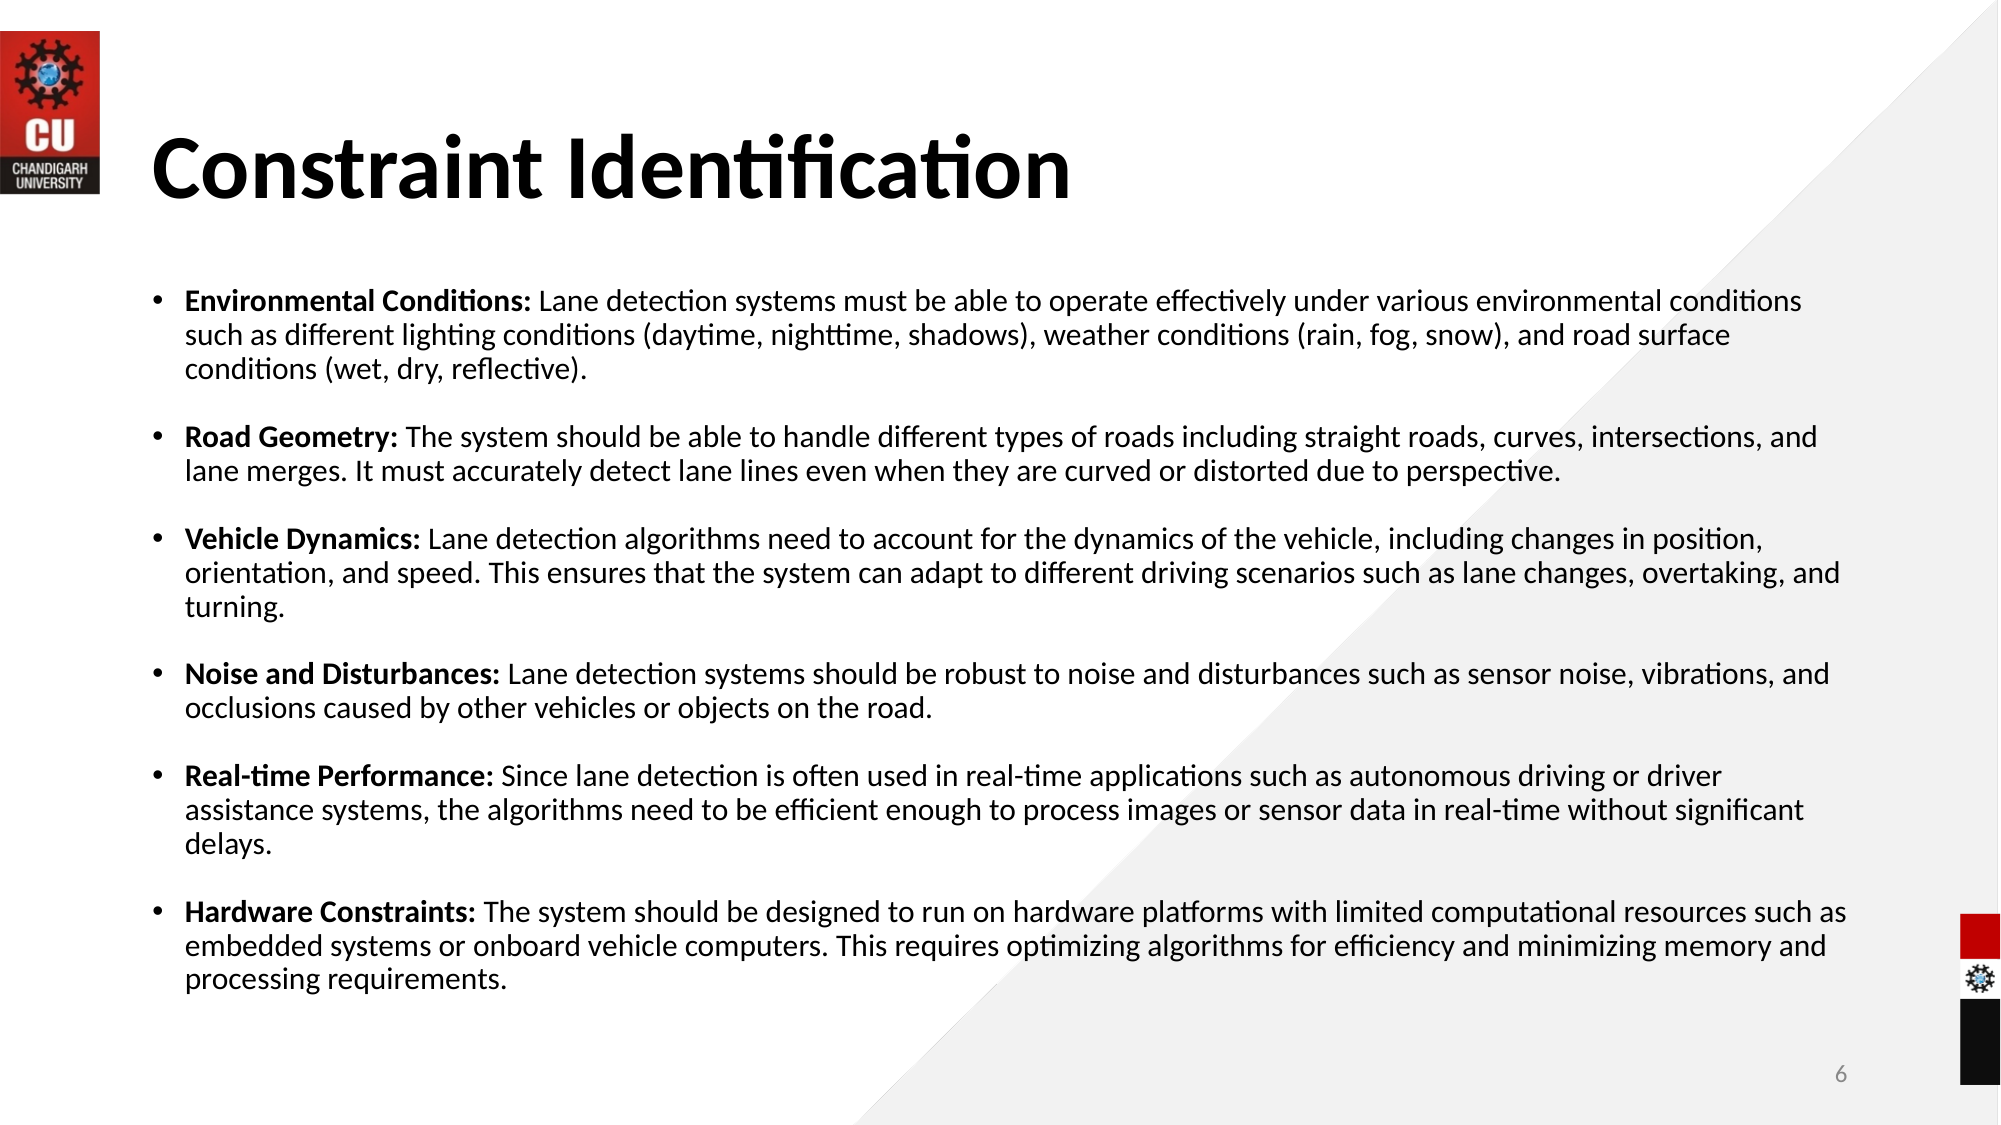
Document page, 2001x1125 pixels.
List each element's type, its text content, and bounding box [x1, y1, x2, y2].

title Constraint Identification [137, 59, 1863, 277]
picture [0, 0, 2001, 1125]
list Environmental Conditions: Lane detection systems must be able to operate effectively under various environmental conditions such as different lighting conditions (daytime, nighttime, shadows), weather conditions (rain, fog, snow), and road surface conditions (wet, dry, reflective). Road Geometry: The system should be able to handle different types of roads including straight roads, curves, intersections, and lane merges. It must accurately detect lane lines even when they are curved or distorted due to perspective. Vehicle Dynamics: Lane detection algorithms need to account for the dynamics of the vehicle, including changes in position, orientation, and speed. This ensures that the system can adapt to different driving scenarios such as lane changes, overtaking, and turning. Noise and Disturbances: Lane detection systems should be robust to noise and disturbances such as sensor noise, vibrations, and occlusions caused by other vehicles or objects on the road. Real-time Performance: Since lane detection is often used in real-time applications such as autonomous driving or driver assistance systems, the algorithms need to be efficient enough to process images or sensor data in real-time without significant delays. Hardware Constraints: The system should be designed to run on hardware platforms with limited computational resources such as embedded systems or onboard vehicle computers. This requires optimizing algorithms for efficiency and minimizing memory and processing requirements. [137, 277, 1863, 1014]
slide_number 6 [1412, 1042, 1863, 1103]
